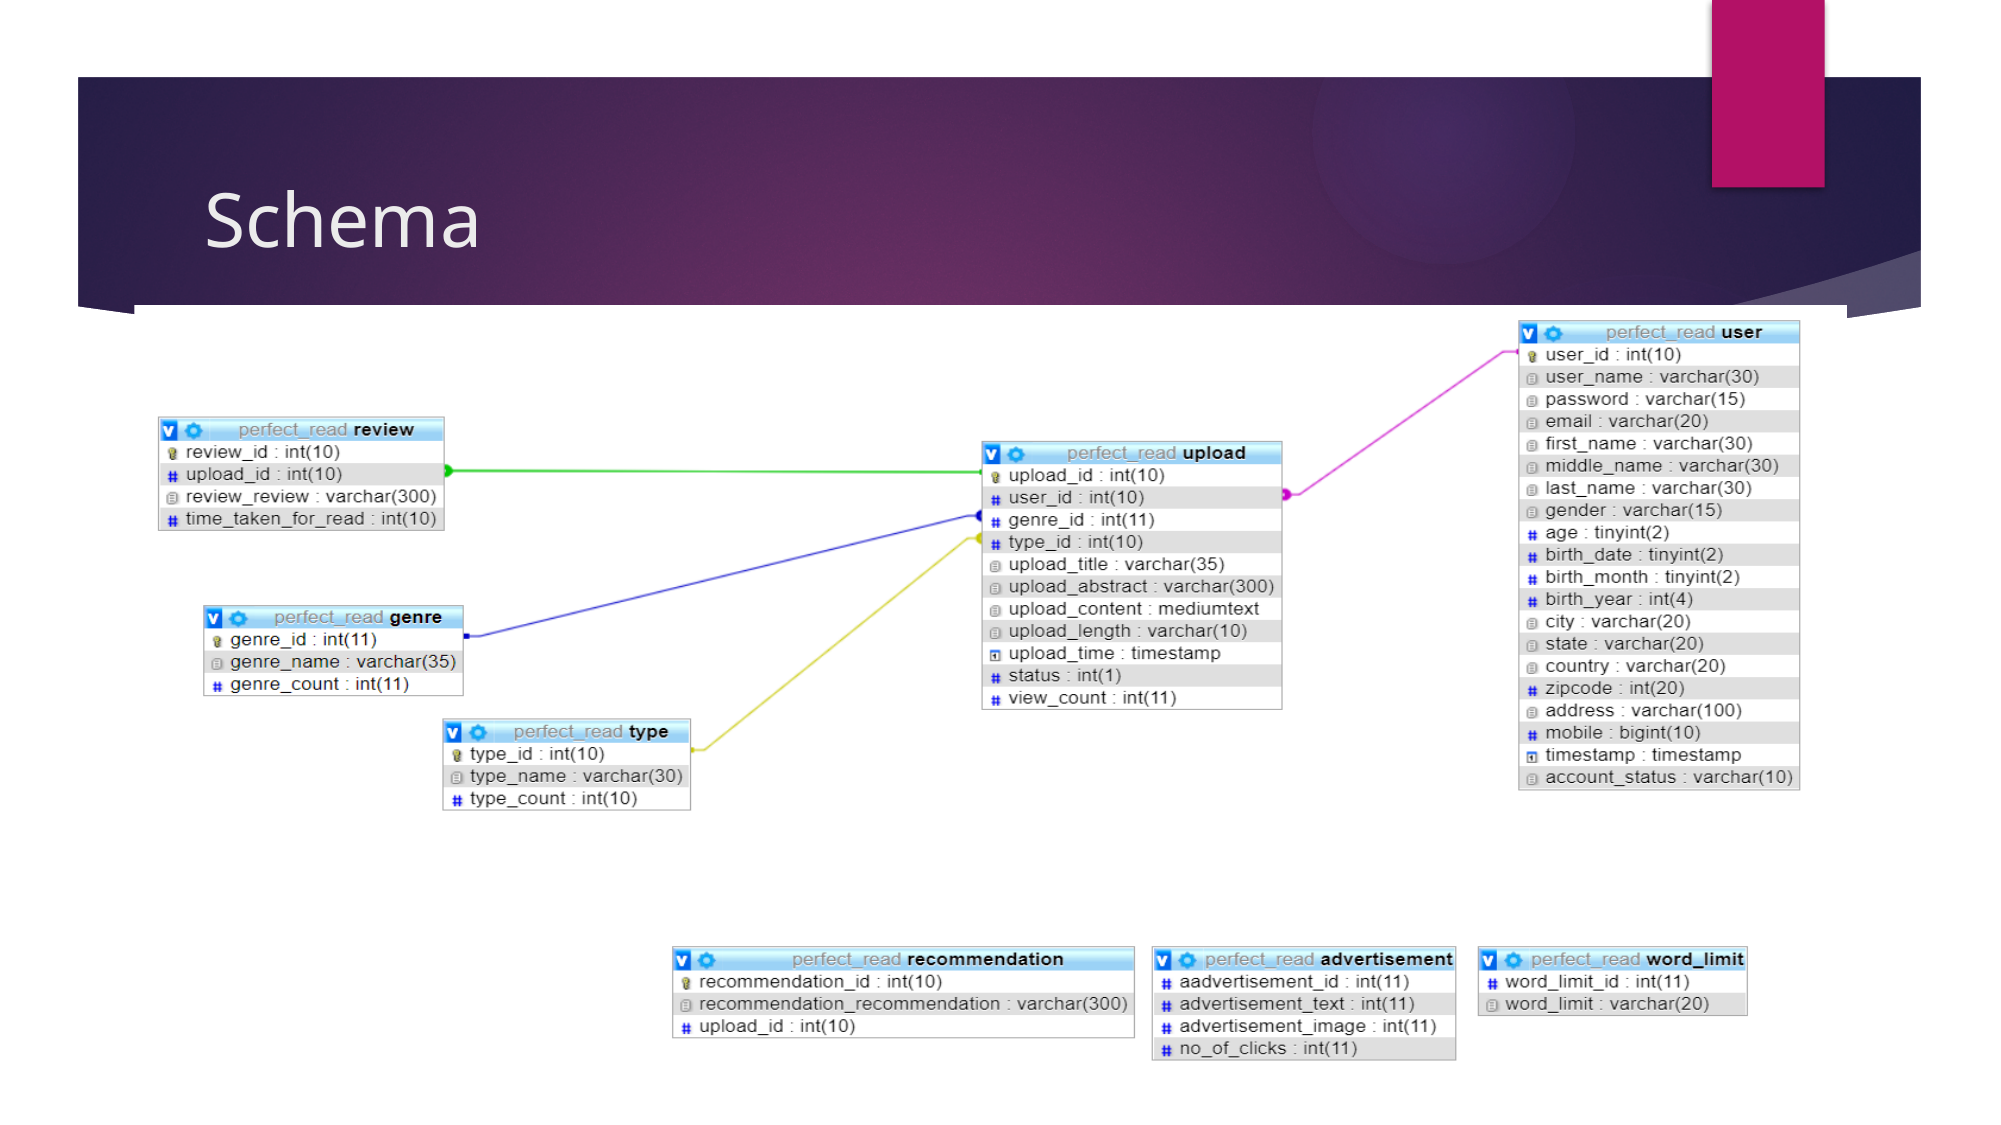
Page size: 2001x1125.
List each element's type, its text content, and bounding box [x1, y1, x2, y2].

title Schema [189, 159, 1627, 276]
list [134, 304, 1847, 1084]
